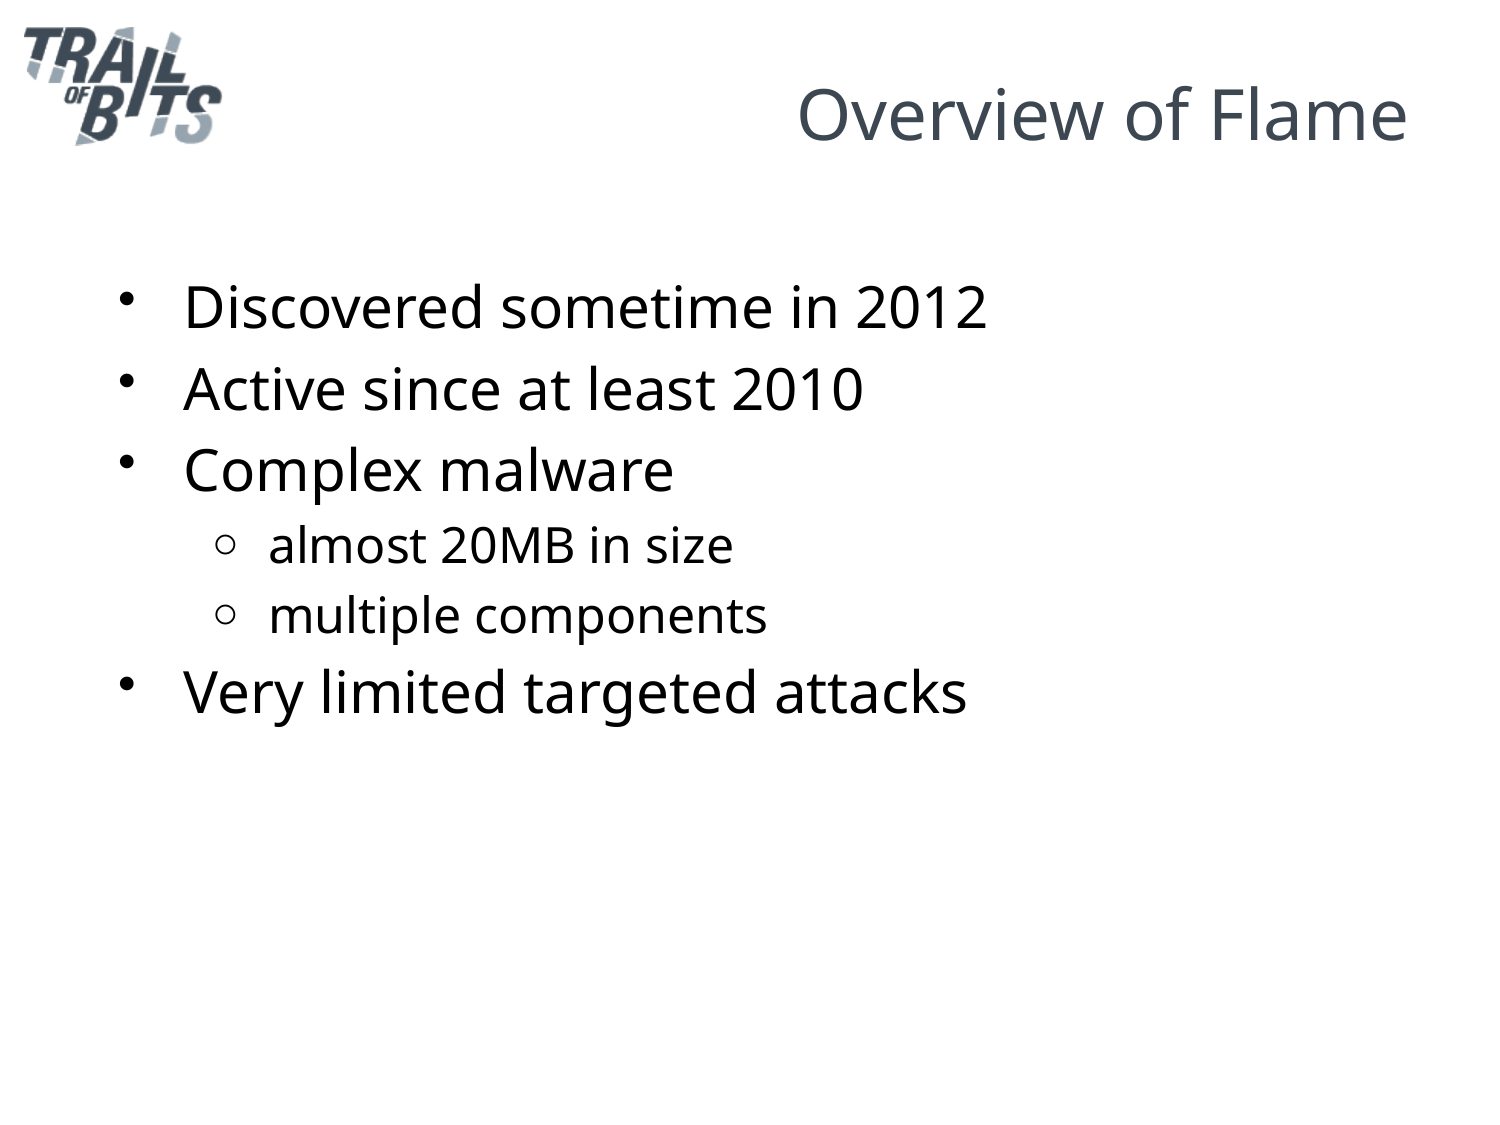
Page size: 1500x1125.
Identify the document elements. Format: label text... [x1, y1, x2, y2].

picture [24, 27, 224, 146]
title Overview of Flame [249, 62, 1425, 163]
list Discovered sometime in 2012 Active since at least 2010 Complex malware almost 20MB in size multiple components Very limited targeted attacks [75, 262, 1425, 1125]
